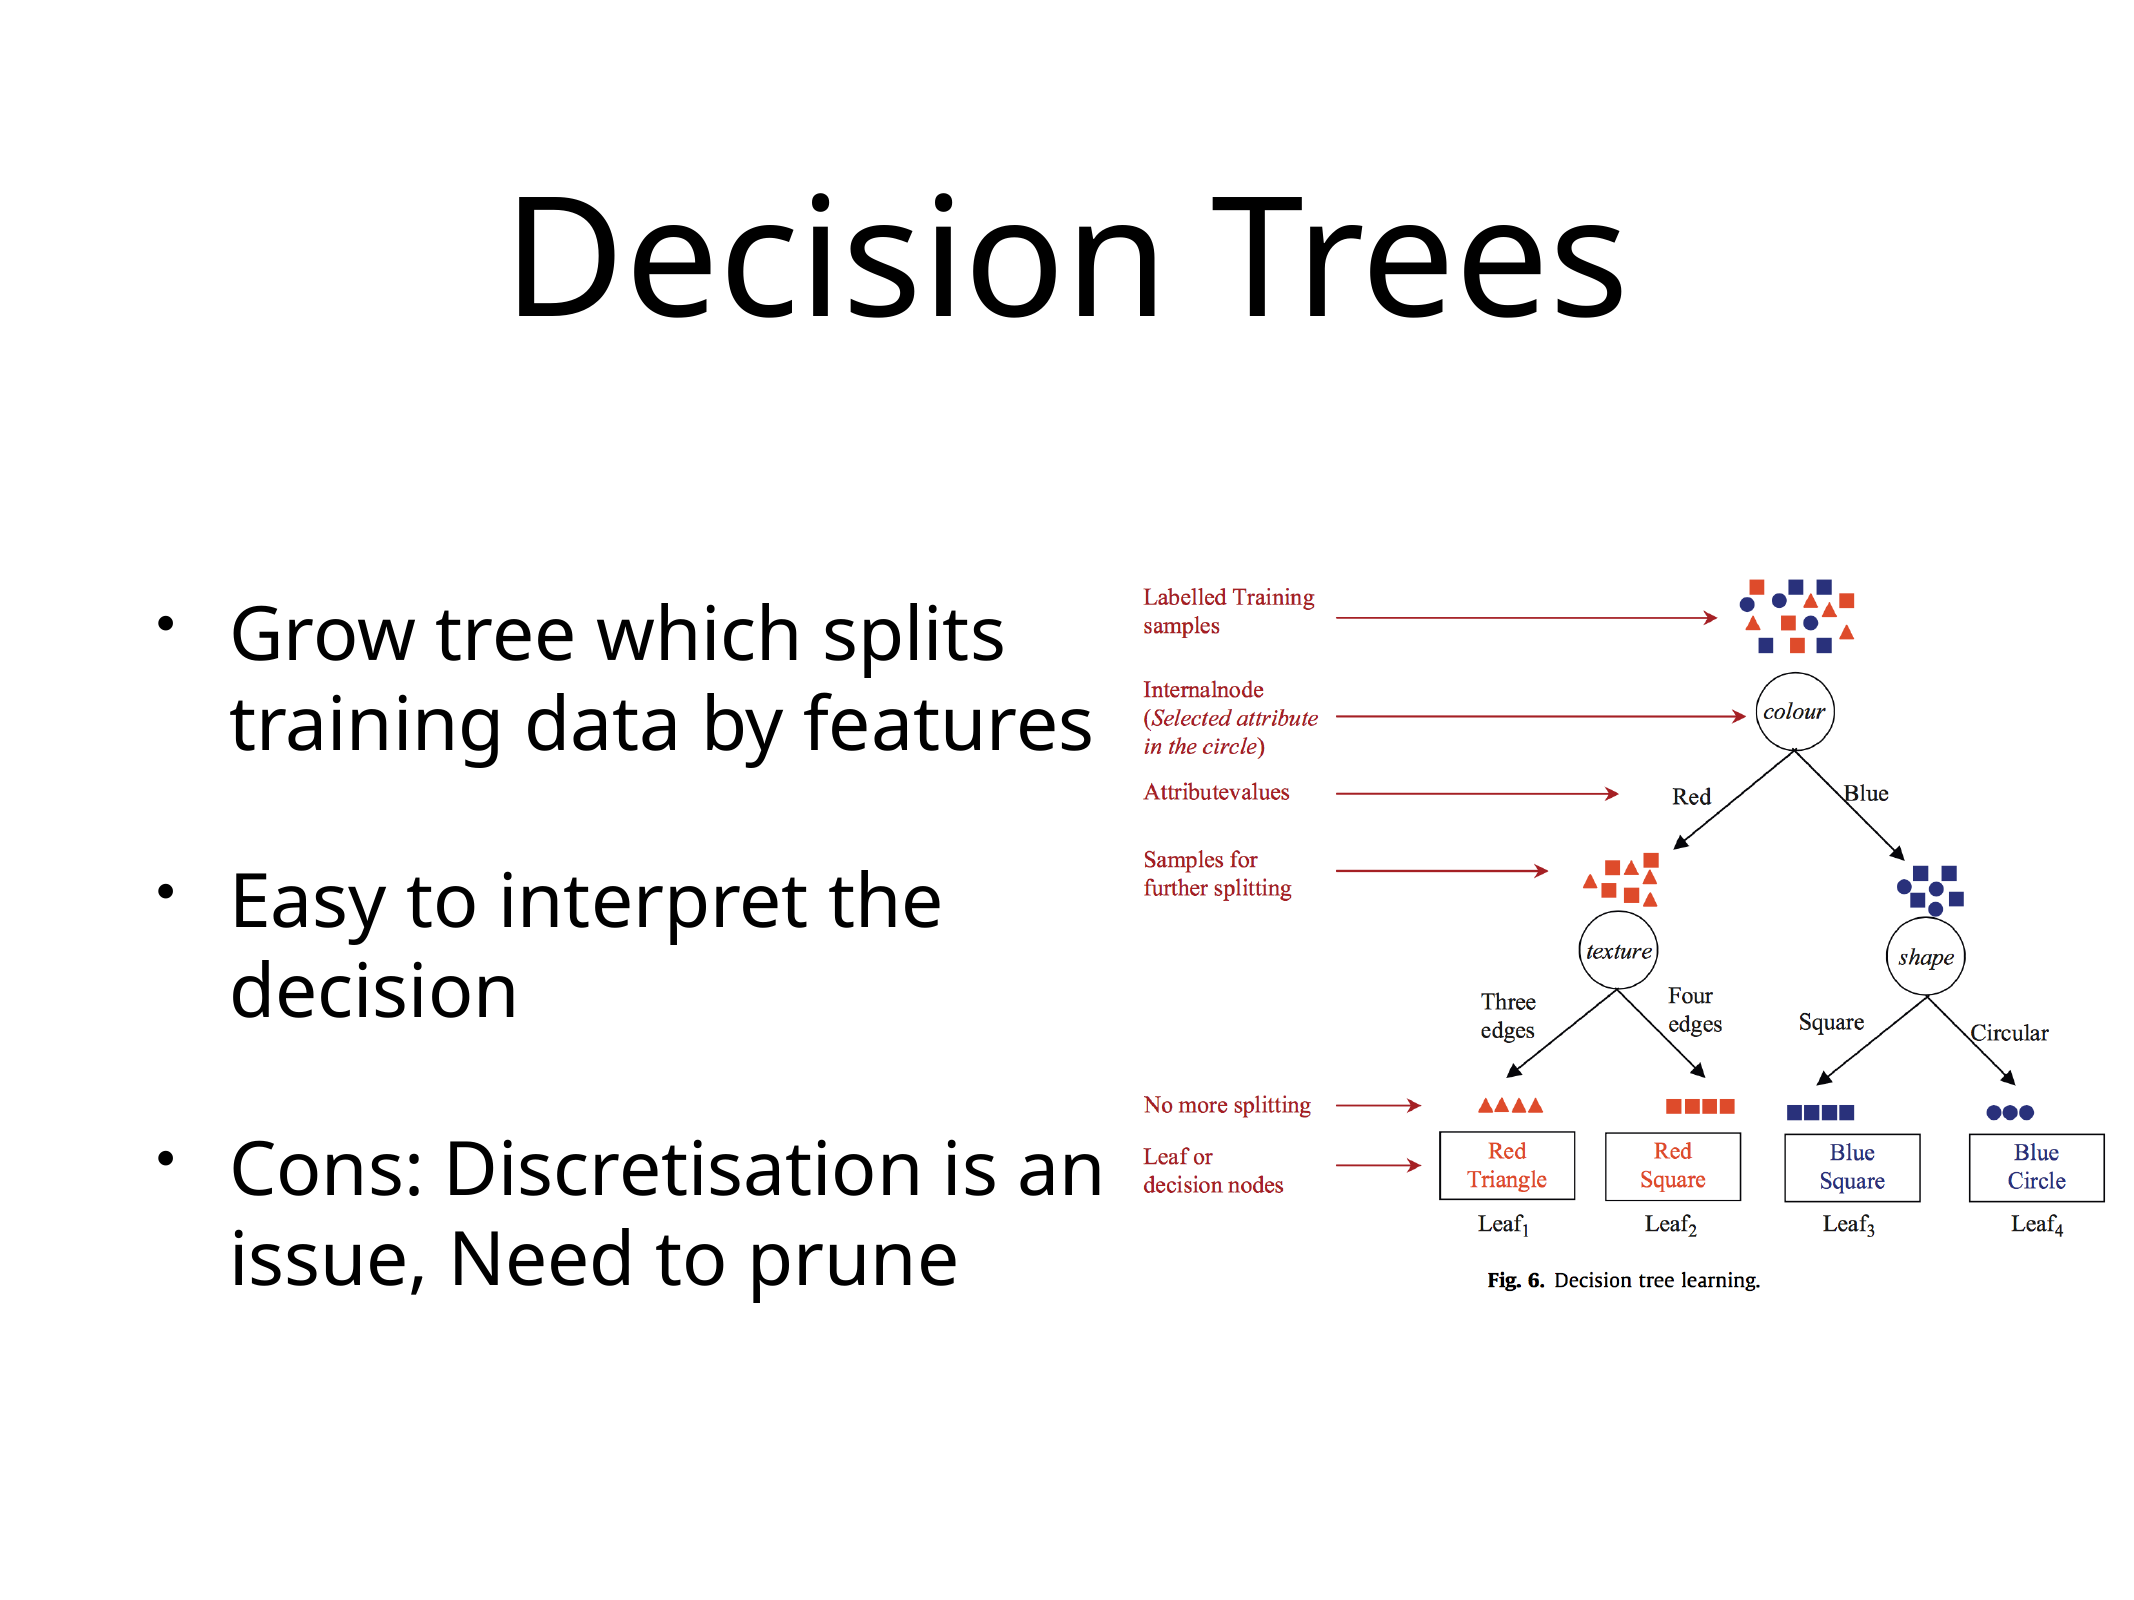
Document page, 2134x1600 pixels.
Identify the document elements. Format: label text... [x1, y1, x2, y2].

list Grow tree which splits training data by features Easy to interpret the decision Cons: Discretisation is an issue, Need to prune [155, 426, 1112, 1459]
picture [1114, 564, 2125, 1321]
title Decision Trees [155, 72, 1978, 428]
